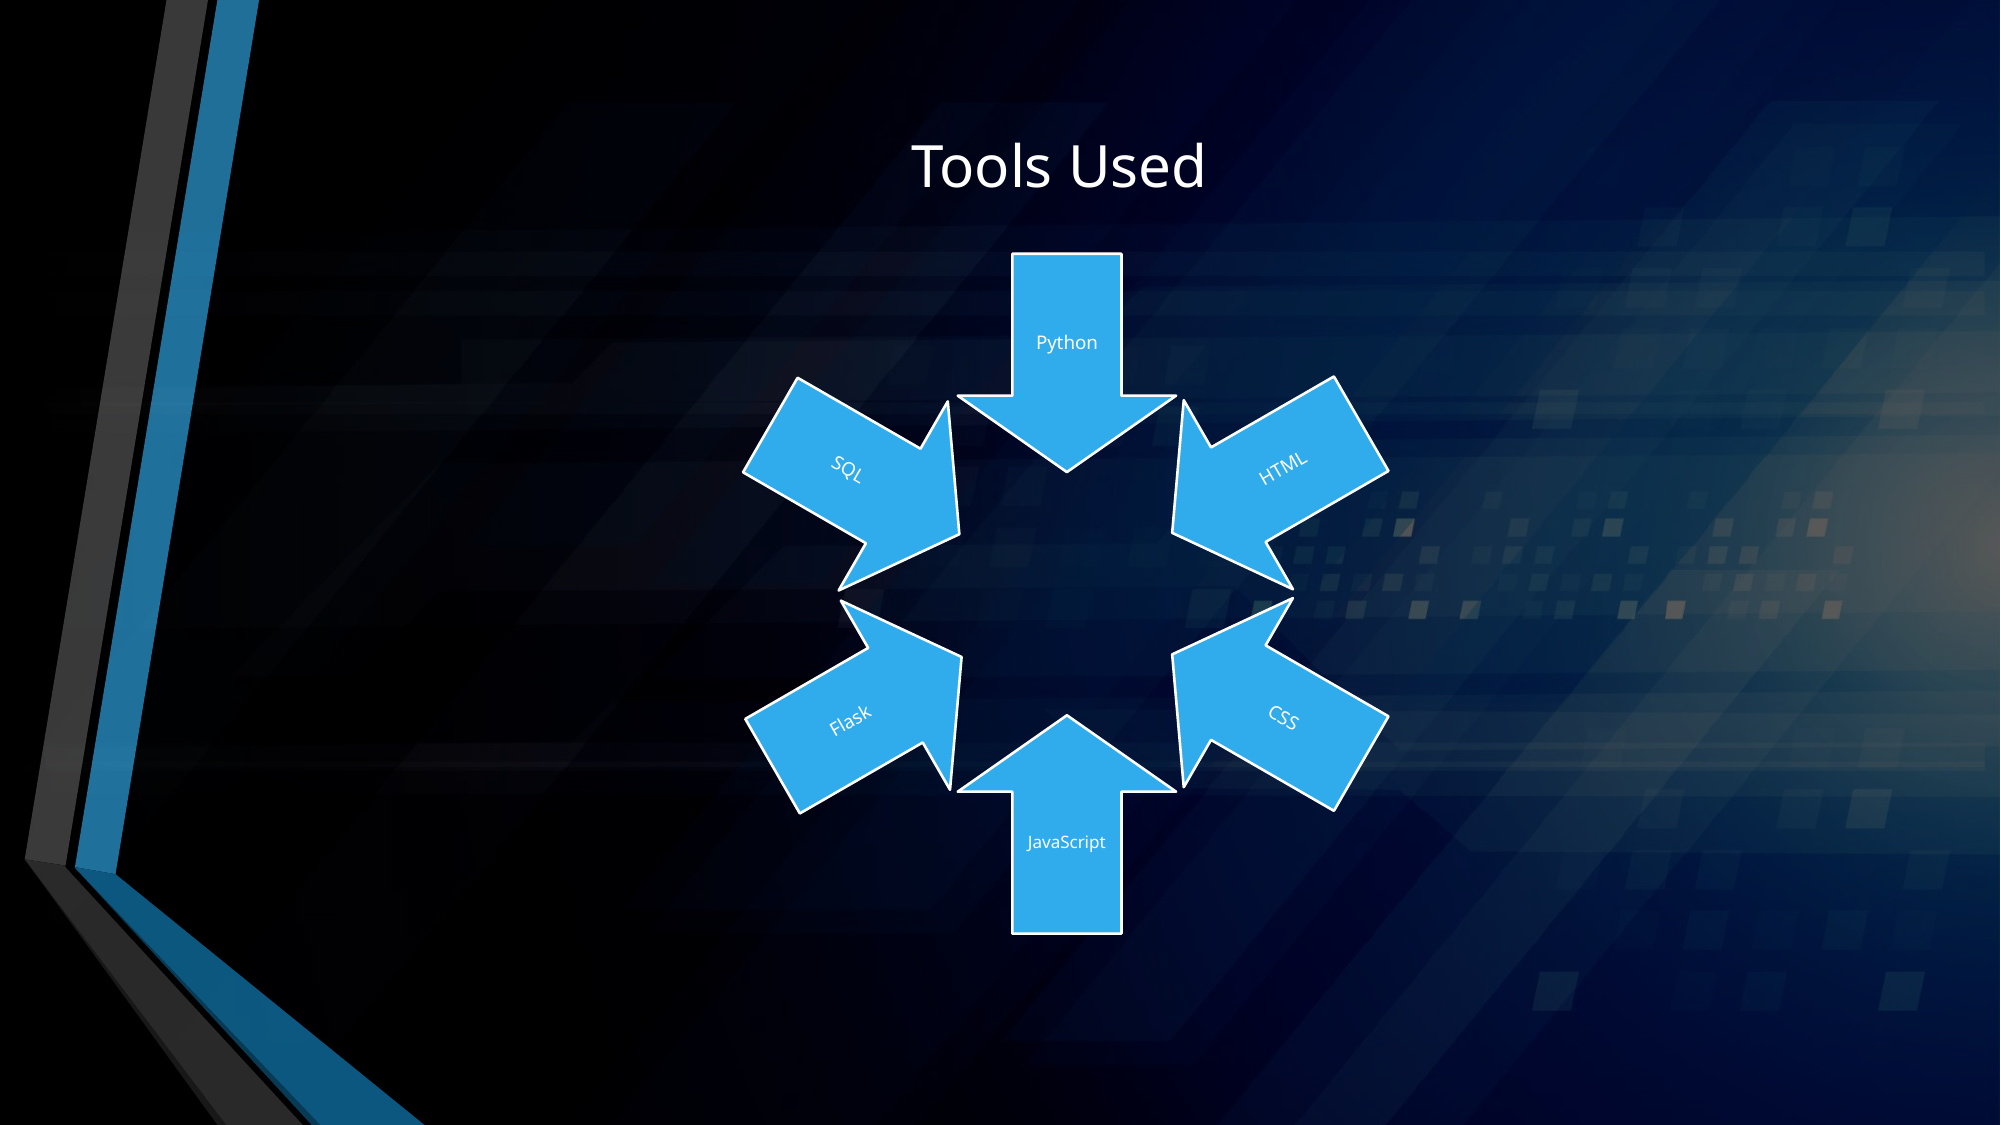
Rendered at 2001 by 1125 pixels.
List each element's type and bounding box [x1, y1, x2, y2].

text_box [243, 253, 1891, 934]
picture [0, 0, 2000, 1125]
